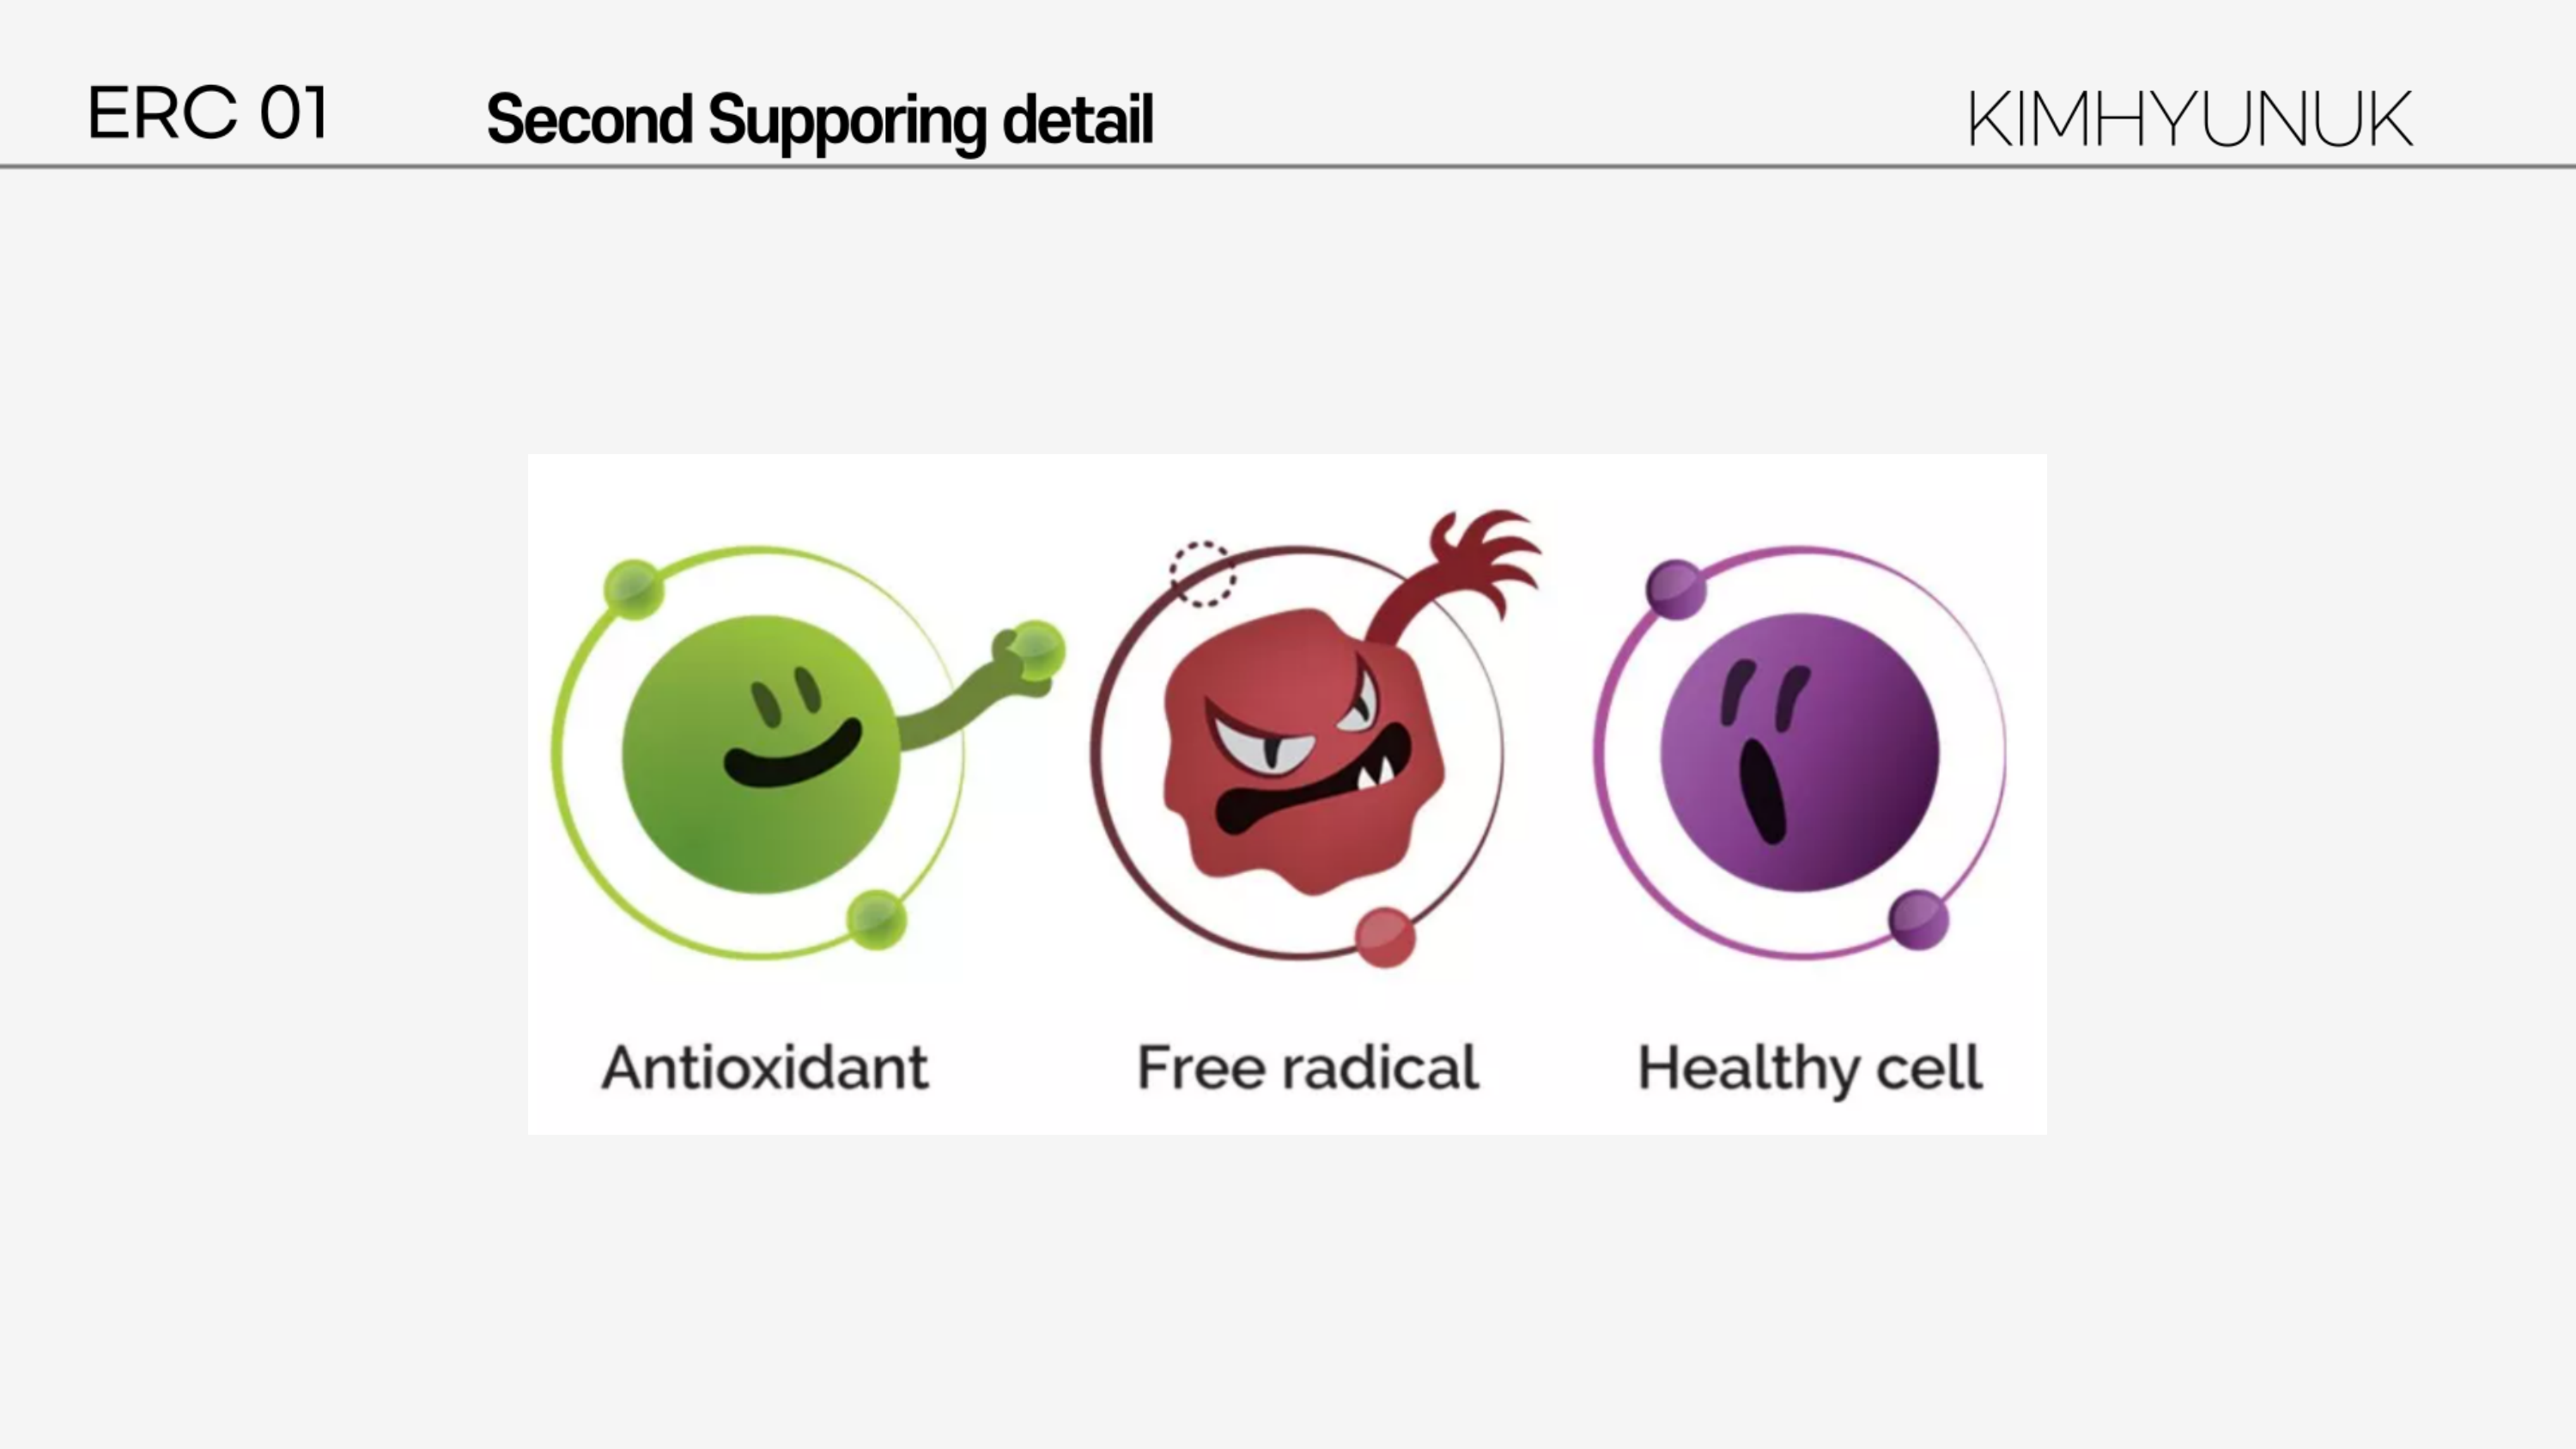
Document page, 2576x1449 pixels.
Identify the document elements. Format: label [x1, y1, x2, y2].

text_box [1189, 159, 1713, 175]
text_box [528, 454, 2048, 1135]
picture [76, 64, 362, 185]
text_box [0, 159, 71, 175]
picture [1717, 0, 2448, 191]
text_box [2453, 159, 2576, 175]
text_box [366, 159, 471, 175]
picture [476, 52, 1185, 188]
